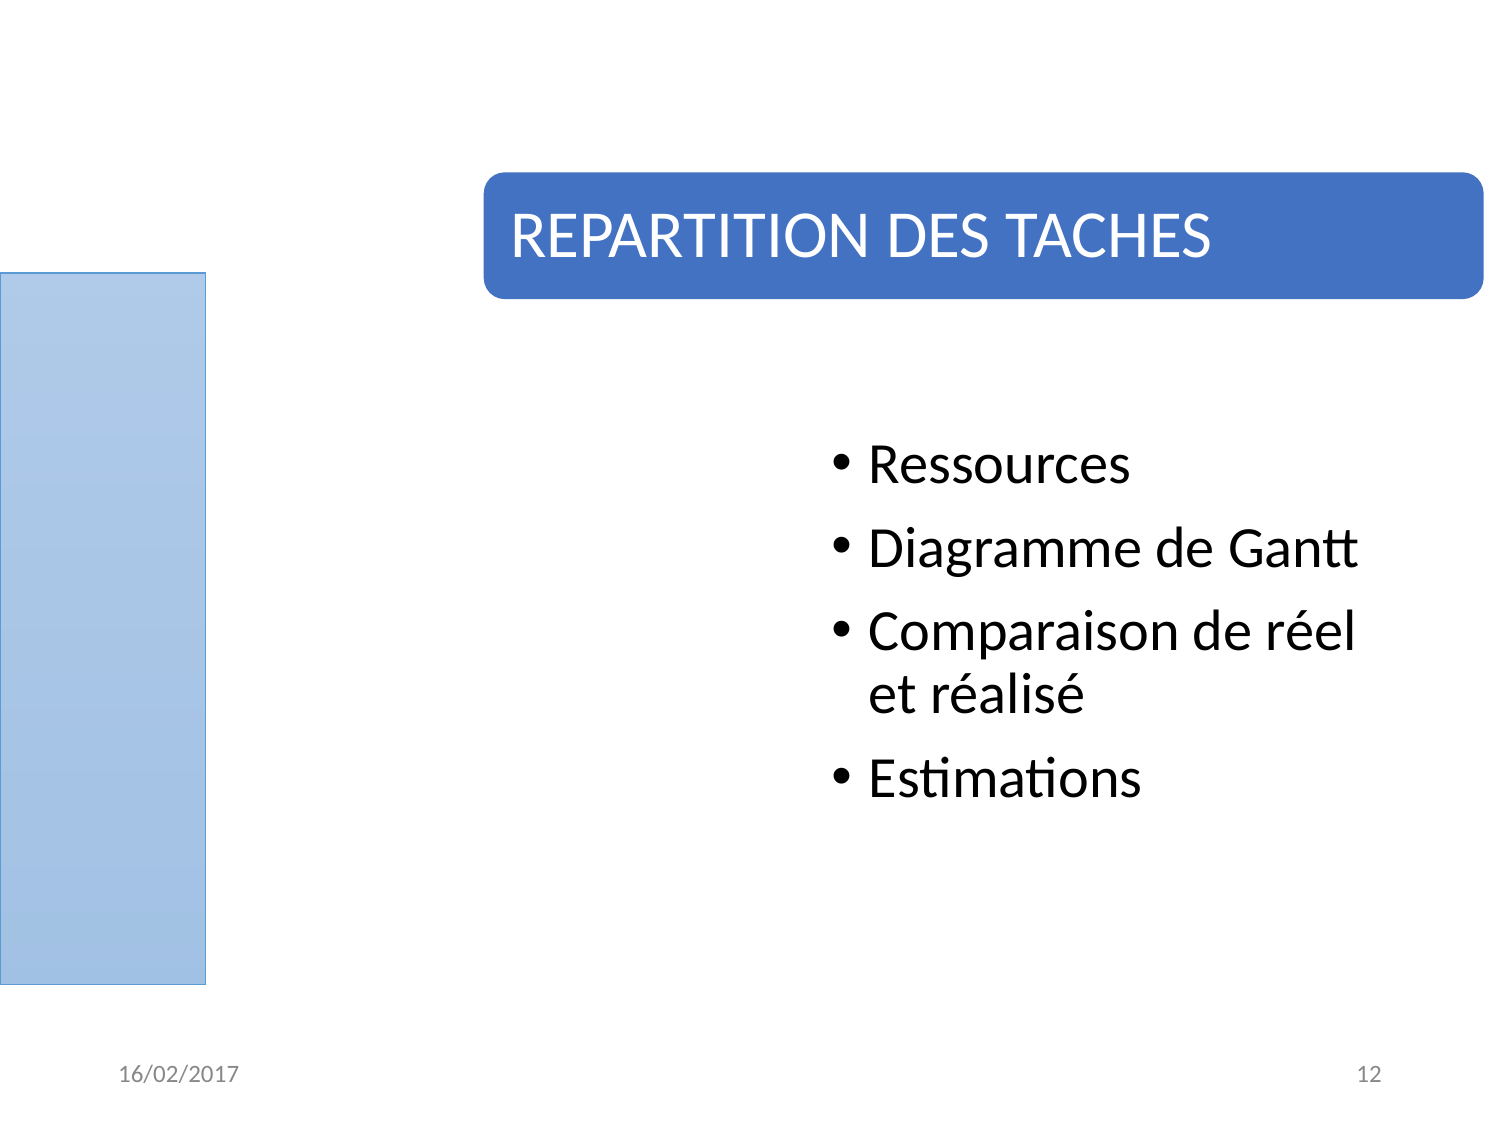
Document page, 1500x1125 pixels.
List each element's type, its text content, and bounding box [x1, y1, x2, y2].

text_box [0, 273, 206, 985]
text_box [483, 171, 1484, 300]
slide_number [103, 1042, 441, 1103]
slide_number 12 [1059, 1042, 1397, 1103]
list Ressources Diagramme de Gantt Comparaison de réel et réalisé Estimations [816, 425, 1379, 961]
